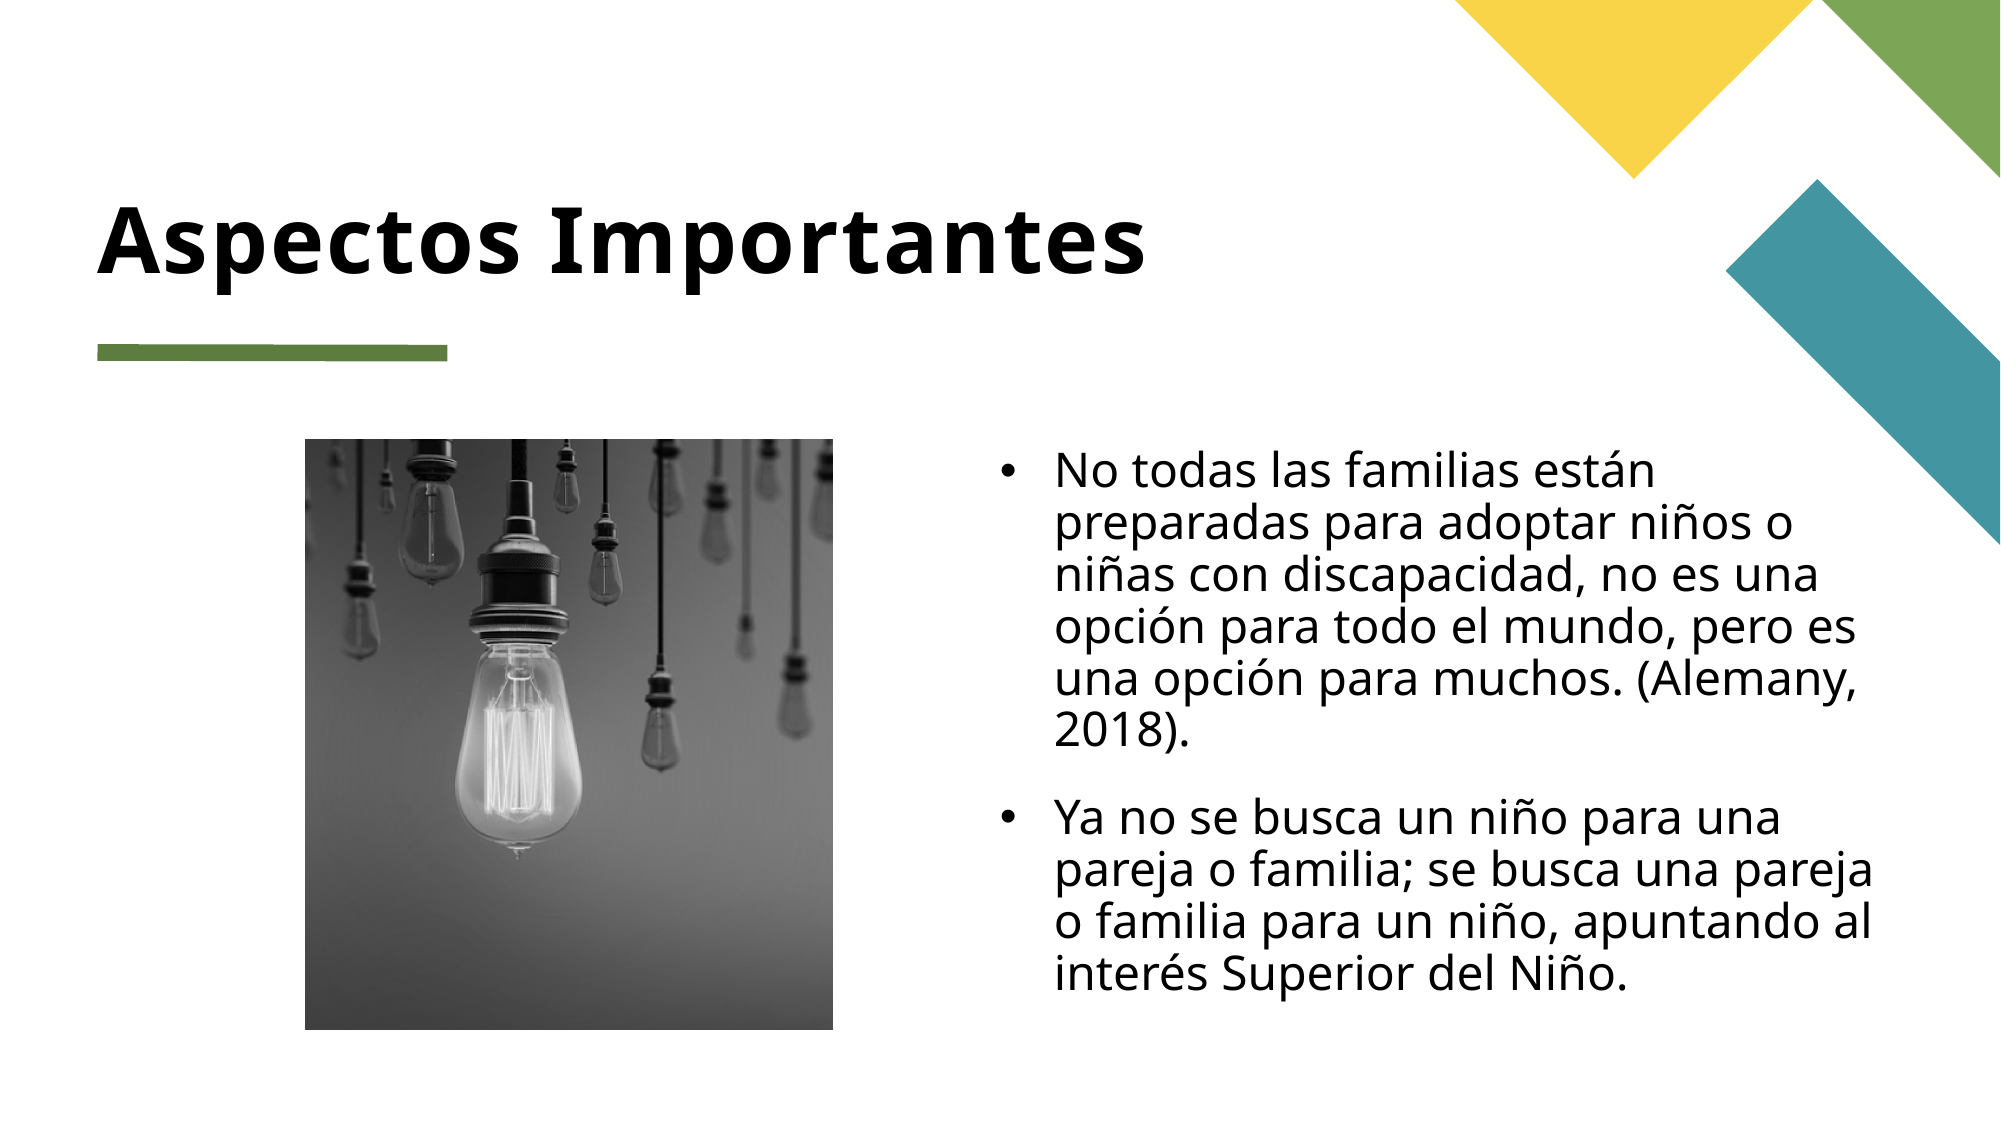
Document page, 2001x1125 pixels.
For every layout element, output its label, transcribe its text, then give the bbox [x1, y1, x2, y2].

title Aspectos Importantes [97, 32, 1898, 291]
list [305, 439, 833, 1030]
list No todas las familias están preparadas para adoptar niños o niñas con discapacidad, no es una opción para todo el mundo, pero es una opción para muchos. (Alemany, 2018). Ya no se busca un niño para una pareja o familia; se busca una pareja o familia para un niño, apuntando al interés Superior del Niño. [999, 439, 1898, 1030]
